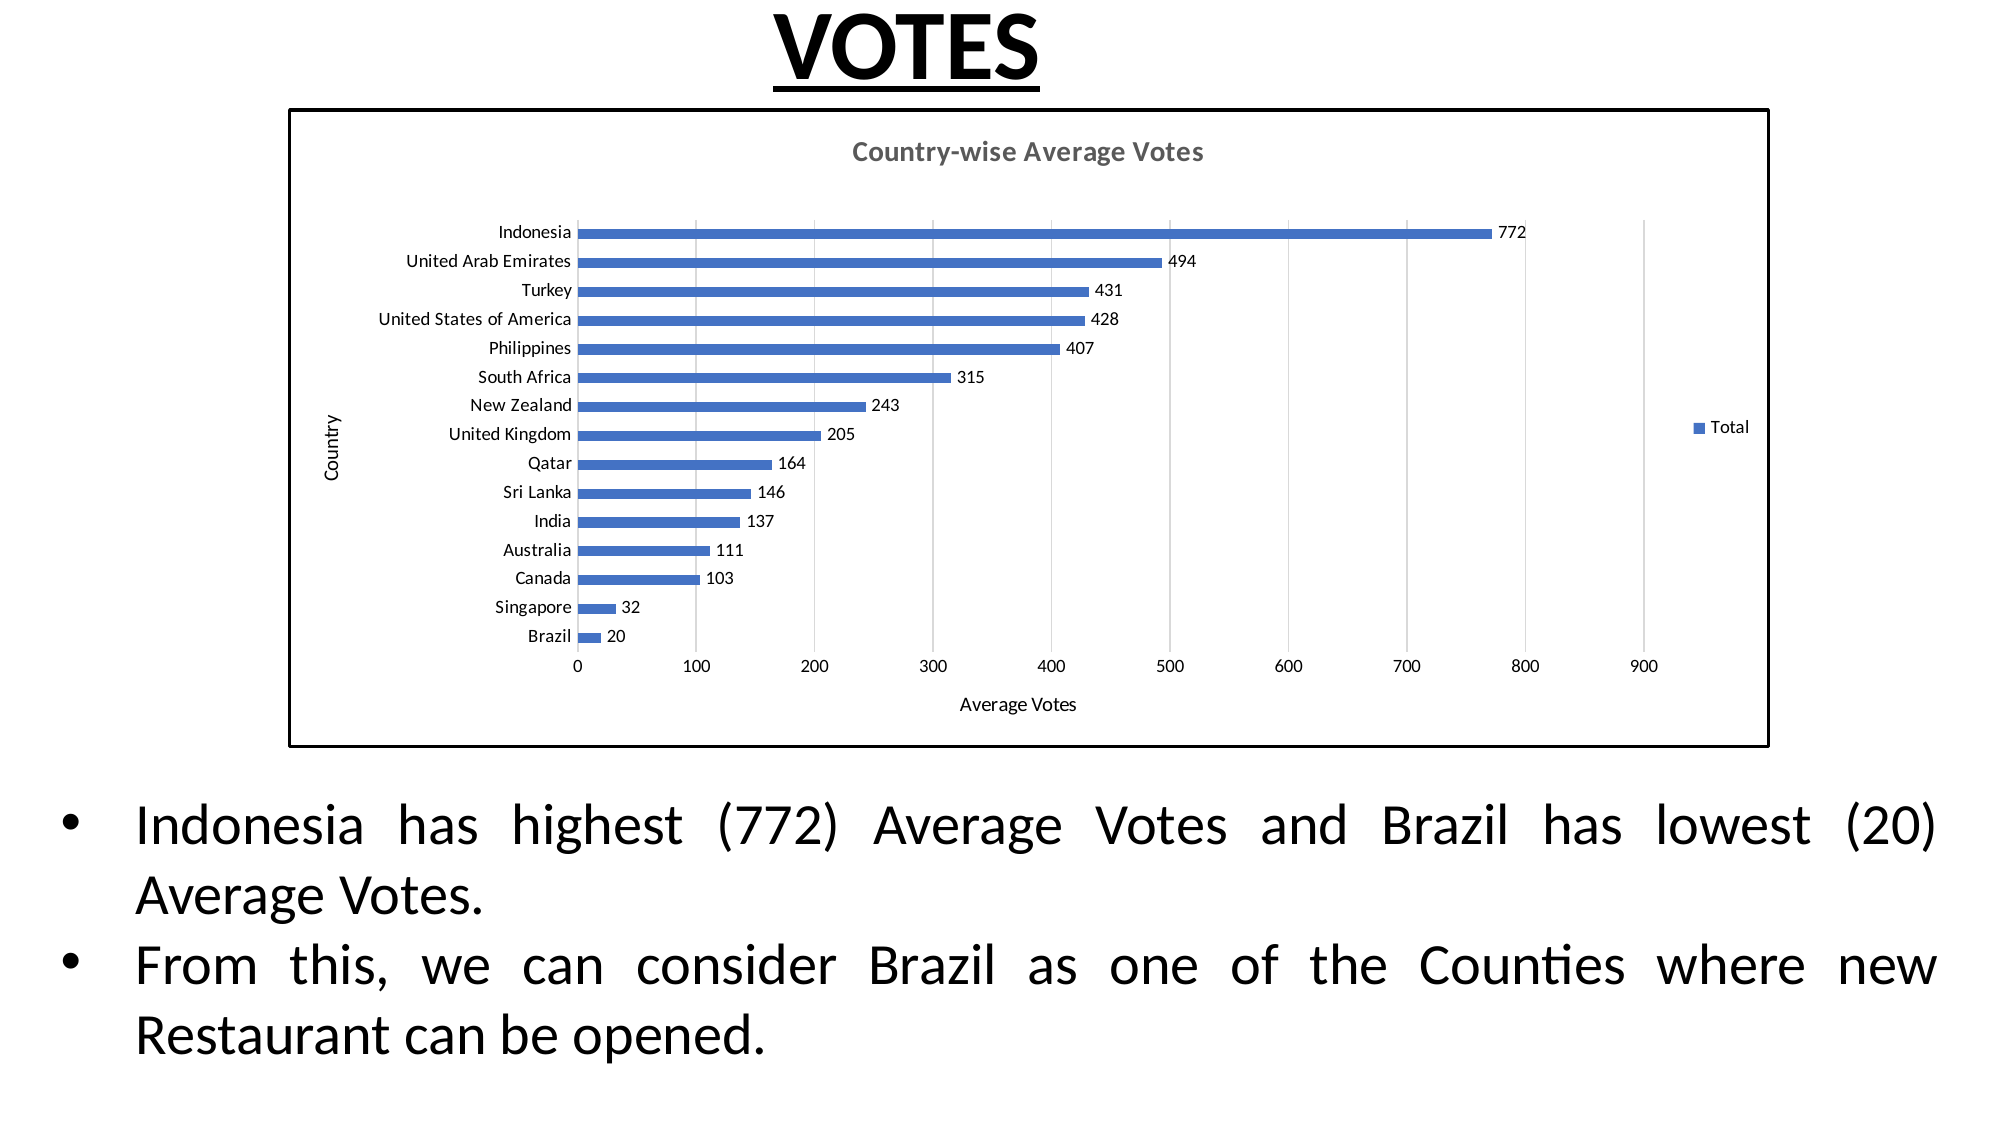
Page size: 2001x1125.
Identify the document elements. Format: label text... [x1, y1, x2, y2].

text_box VOTES [328, 0, 1485, 107]
chart [287, 108, 1770, 749]
text_box Indonesia has highest (772) Average Votes and Brazil has lowest (20) Average Votes. From this, we can consider Brazil as one of the Counties where new Restaurant can be opened. [45, 778, 1955, 1119]
